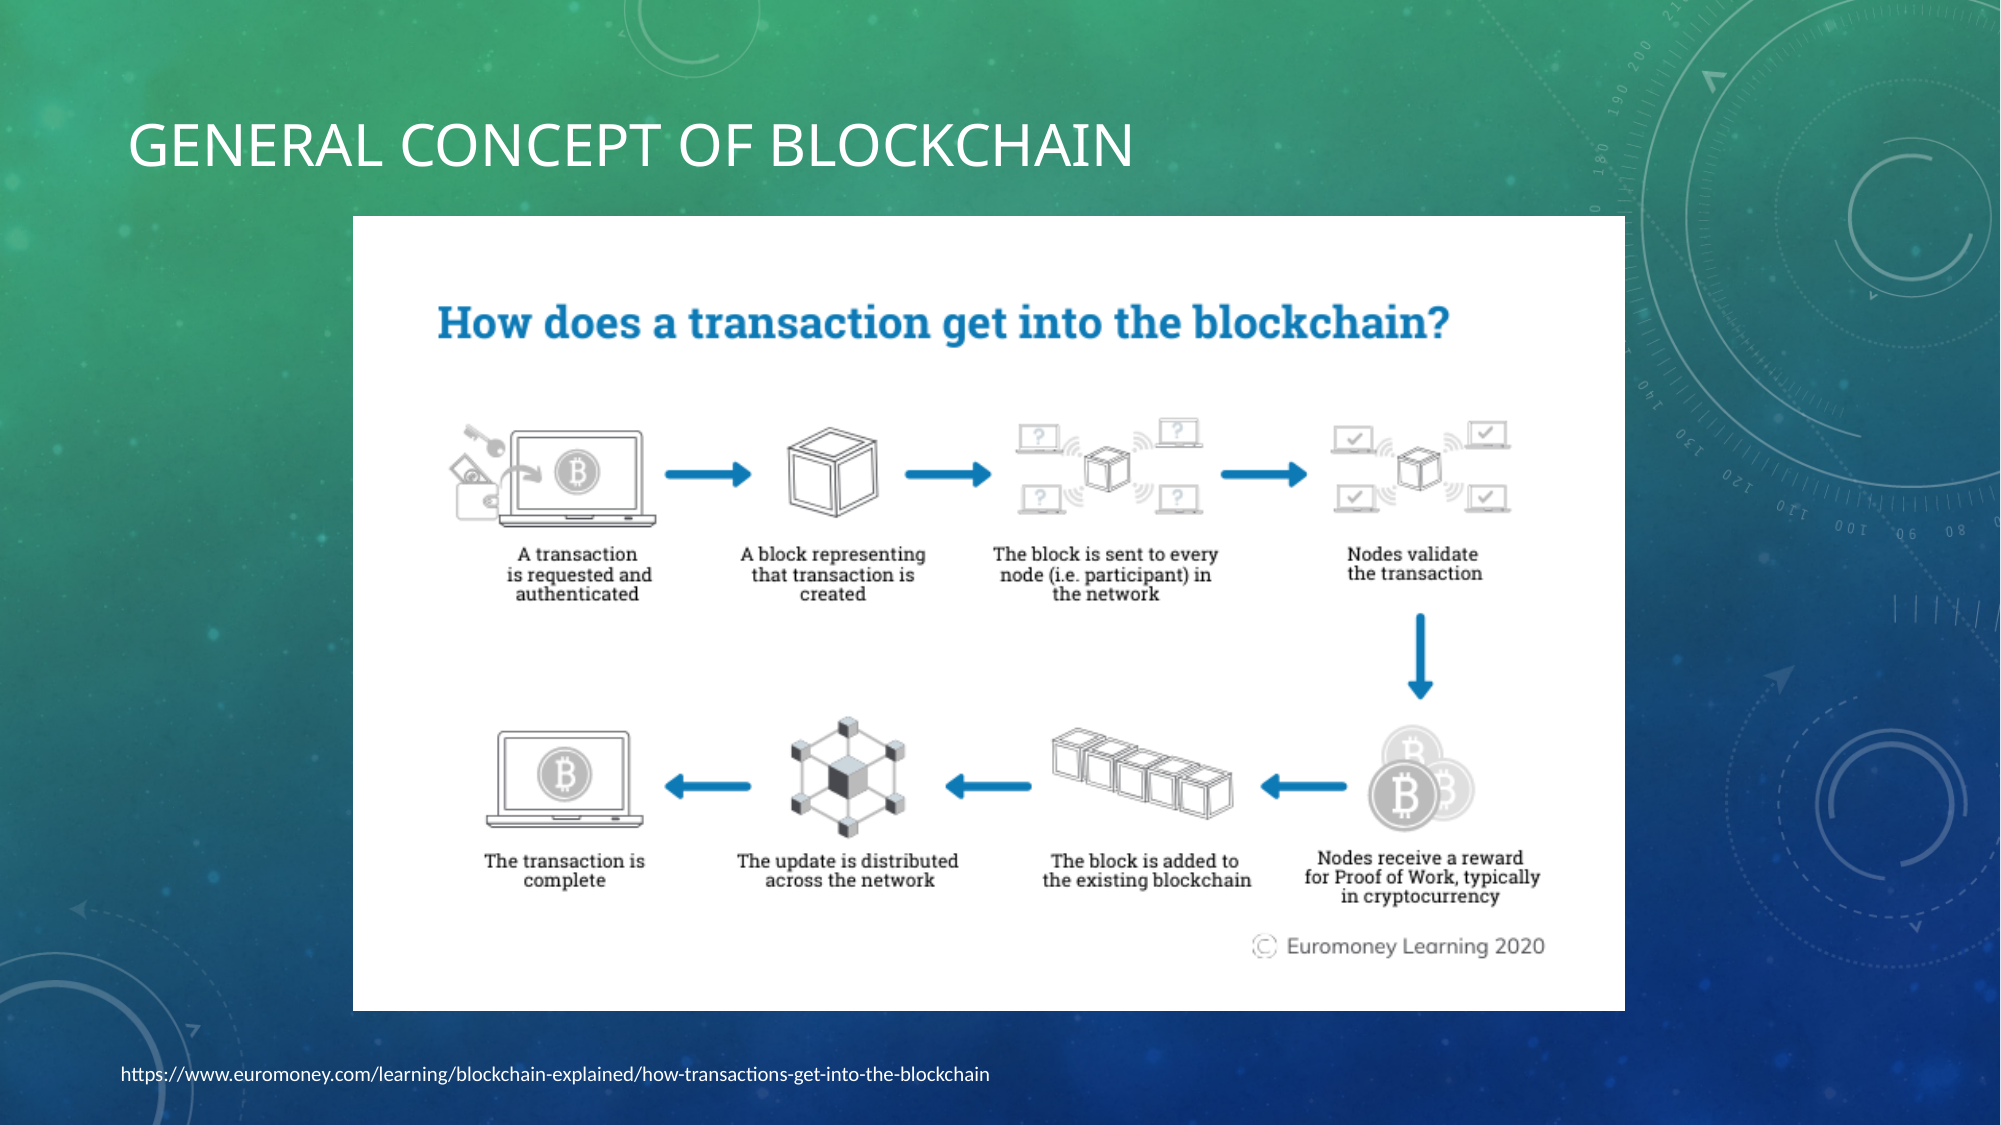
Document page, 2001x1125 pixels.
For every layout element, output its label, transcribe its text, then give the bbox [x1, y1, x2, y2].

footer https://www.euromoney.com/learning/blockchain-explained/how-transactions-get-into-the-blockchain [105, 1042, 1903, 1103]
title General concept of Blockchain [112, 99, 1775, 186]
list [353, 216, 1625, 1012]
picture [0, 0, 2001, 1125]
